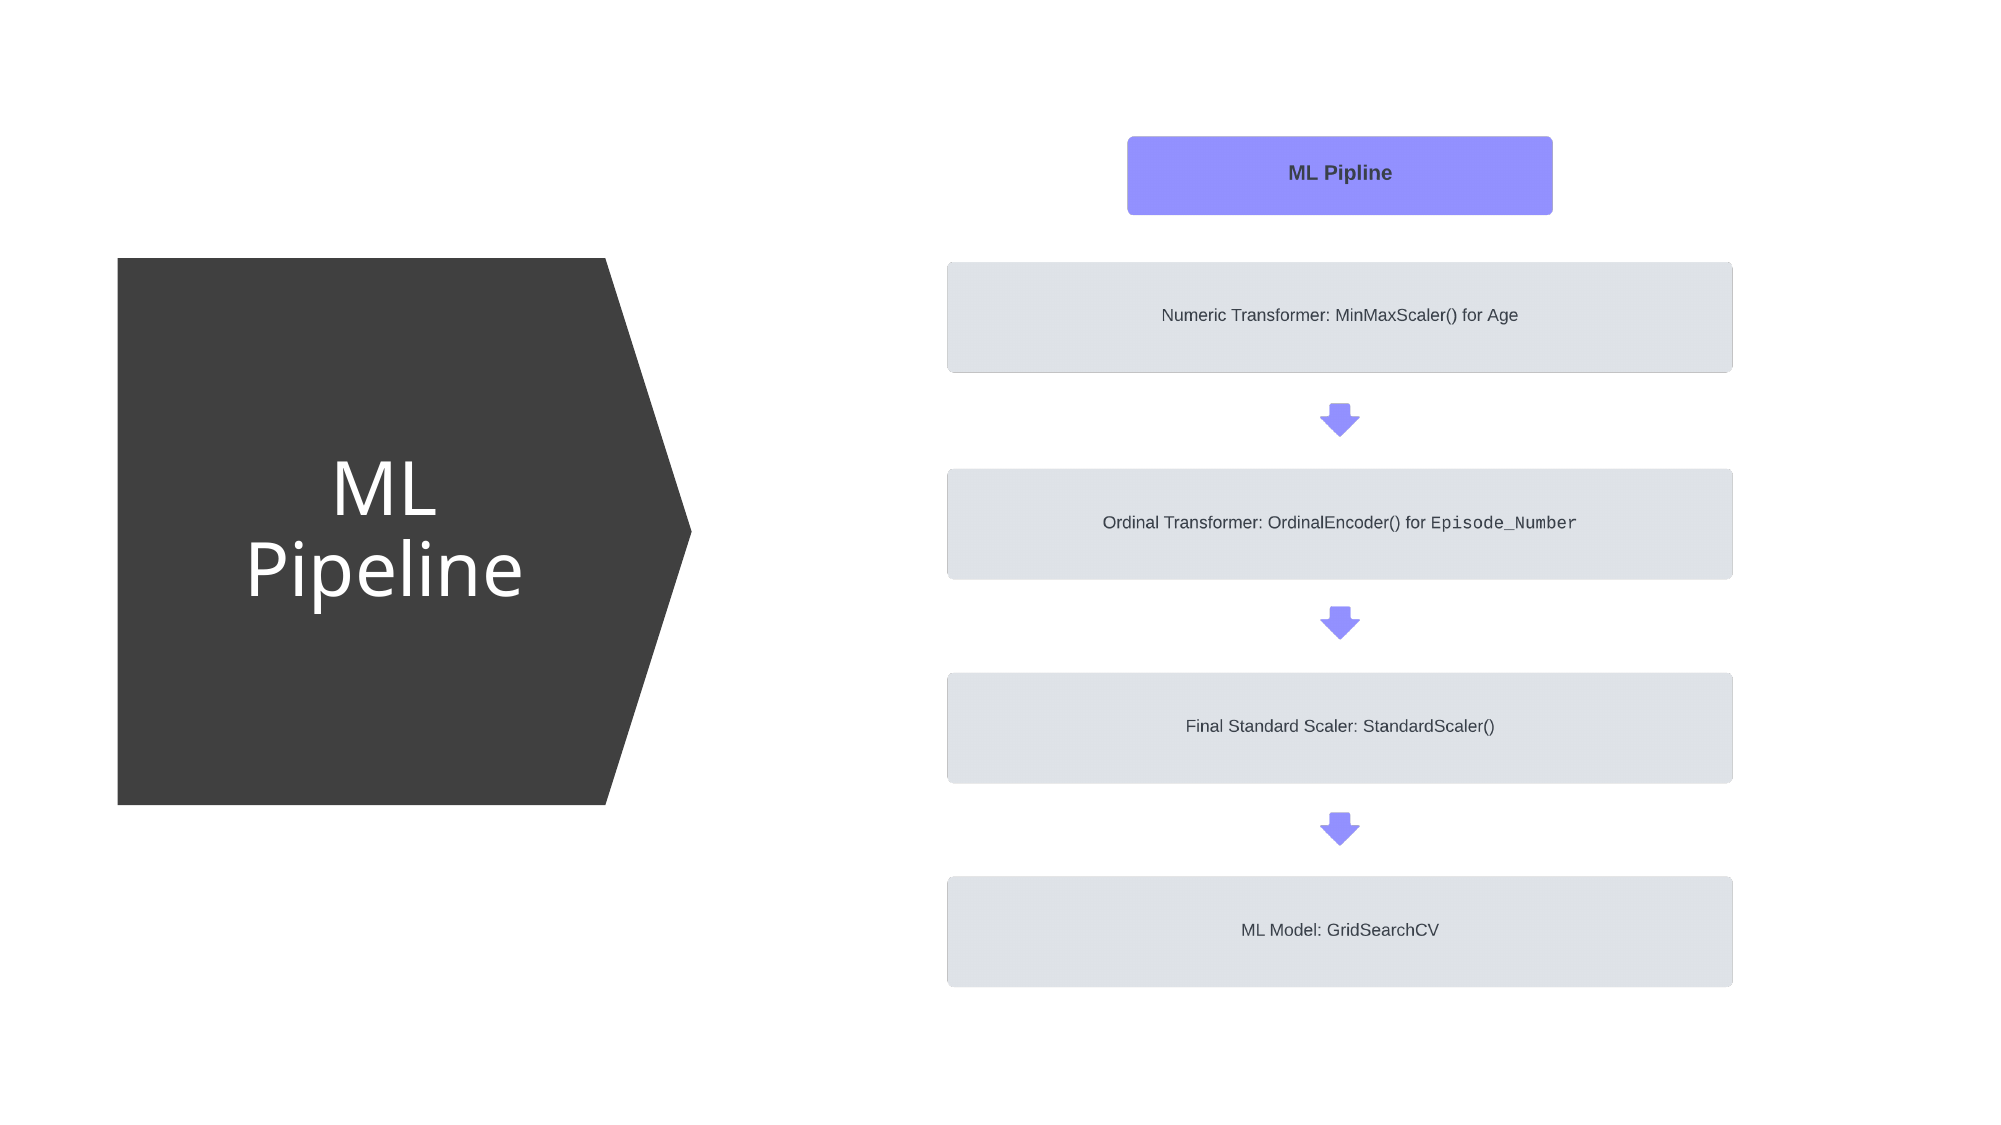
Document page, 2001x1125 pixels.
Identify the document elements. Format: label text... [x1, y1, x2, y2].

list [915, 104, 1764, 1020]
title ML Pipeline [168, 322, 601, 741]
text_box [116, 256, 694, 807]
